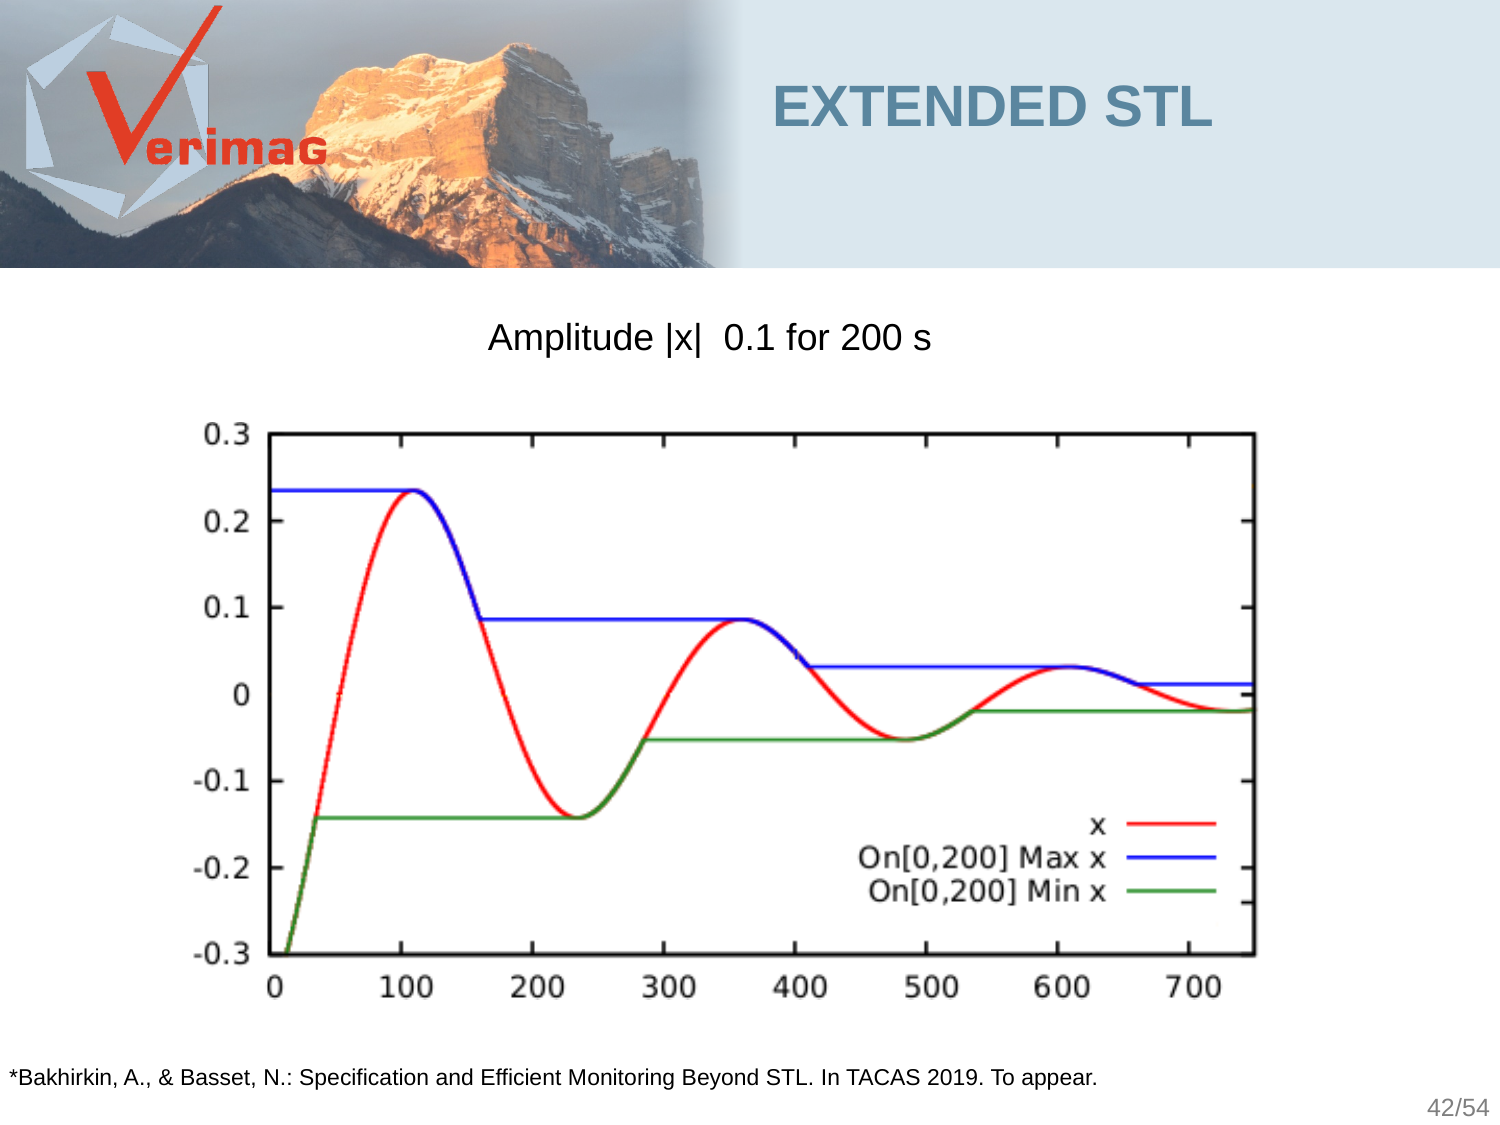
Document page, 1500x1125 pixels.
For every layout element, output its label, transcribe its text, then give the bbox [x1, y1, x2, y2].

text_box *Bakhirkin, A., & Basset, N.: Specification and Efficient Monitoring Beyond STL. In TACAS 2019. To appear. [0, 1054, 1476, 1098]
picture [23, 1, 330, 220]
text_box [688, 0, 692, 268]
text_box Extended stl [757, 60, 1481, 238]
text_box monitoring [683, 0, 688, 268]
picture [193, 421, 1271, 1000]
